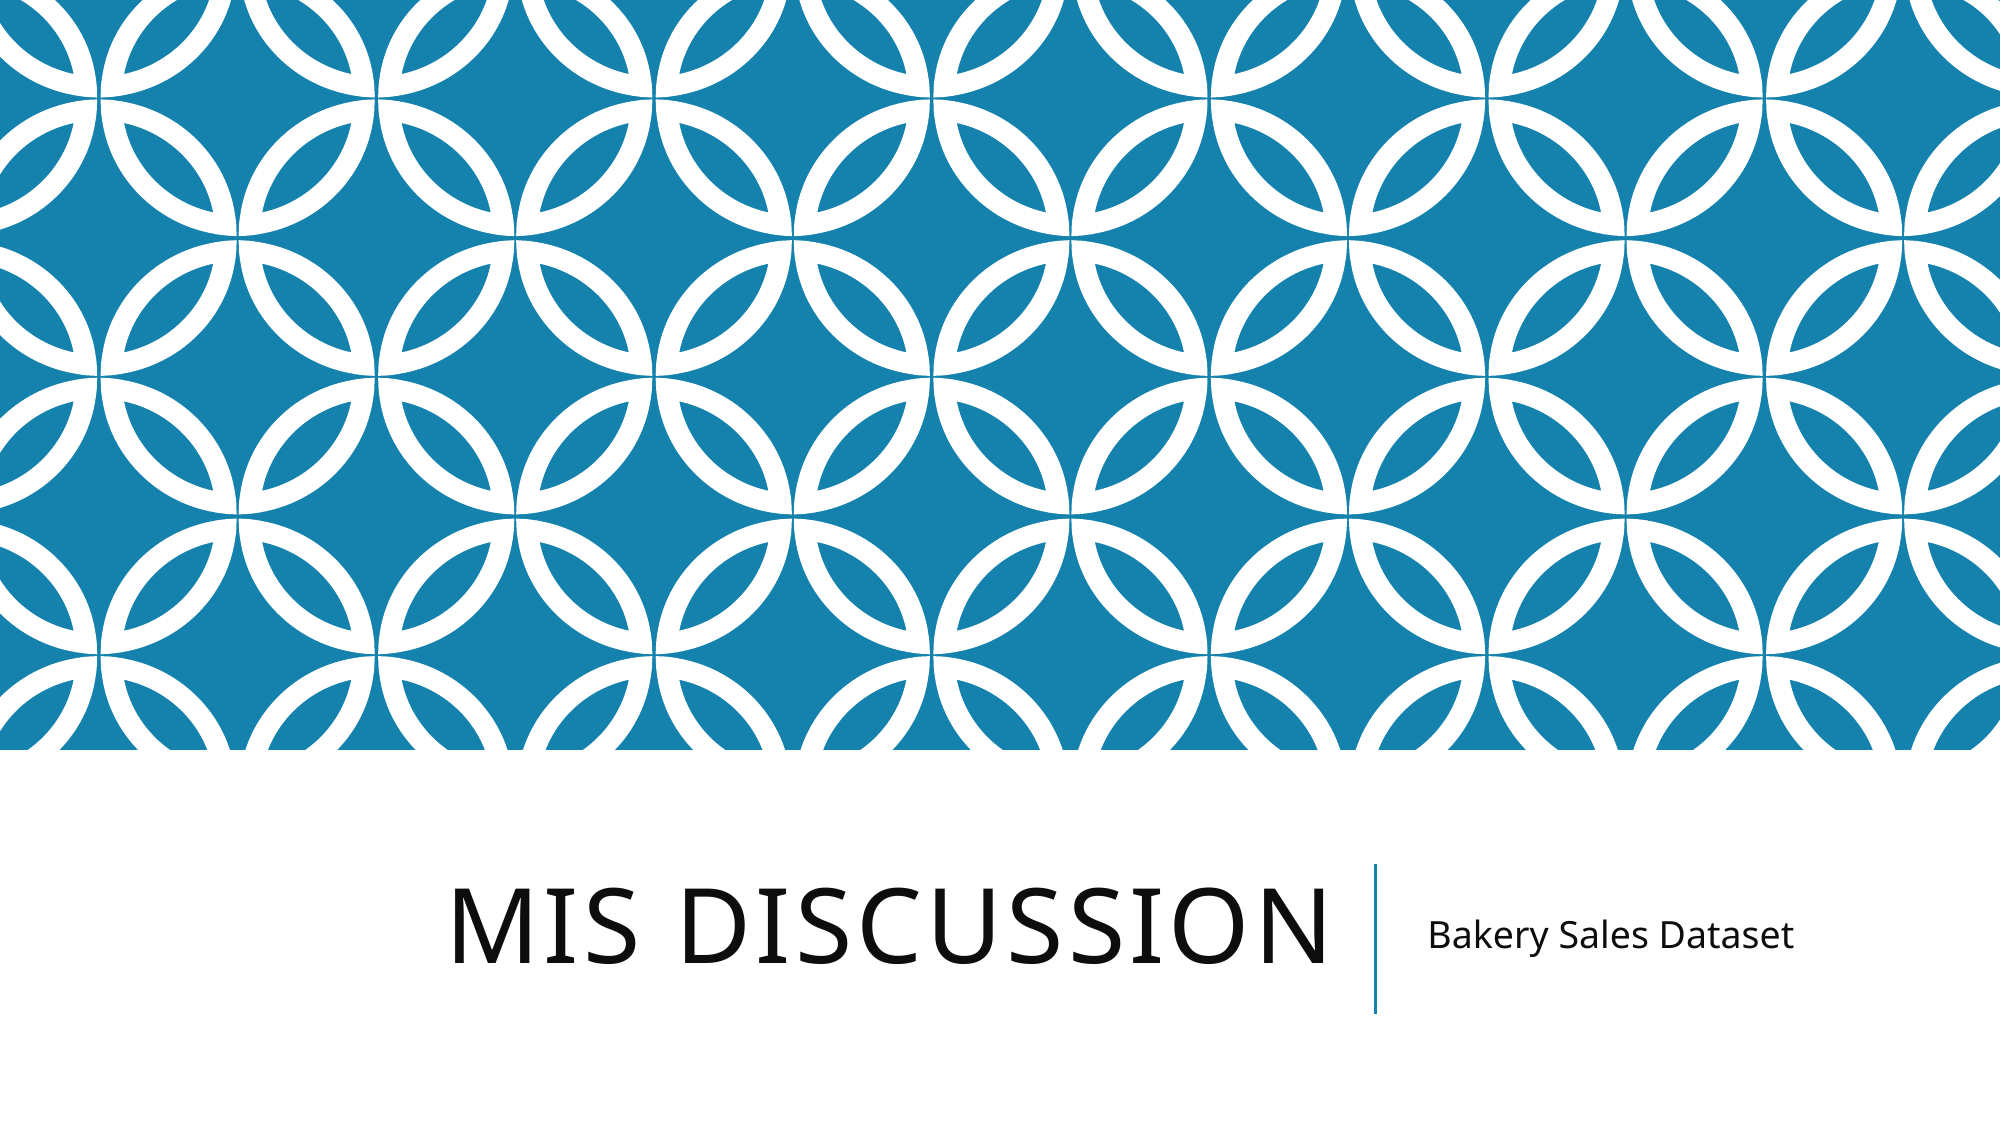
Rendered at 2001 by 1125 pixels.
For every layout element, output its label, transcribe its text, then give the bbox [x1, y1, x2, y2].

title Mis Discussion [75, 813, 1350, 1054]
subtitle Bakery Sales Dataset [1412, 813, 1938, 1054]
